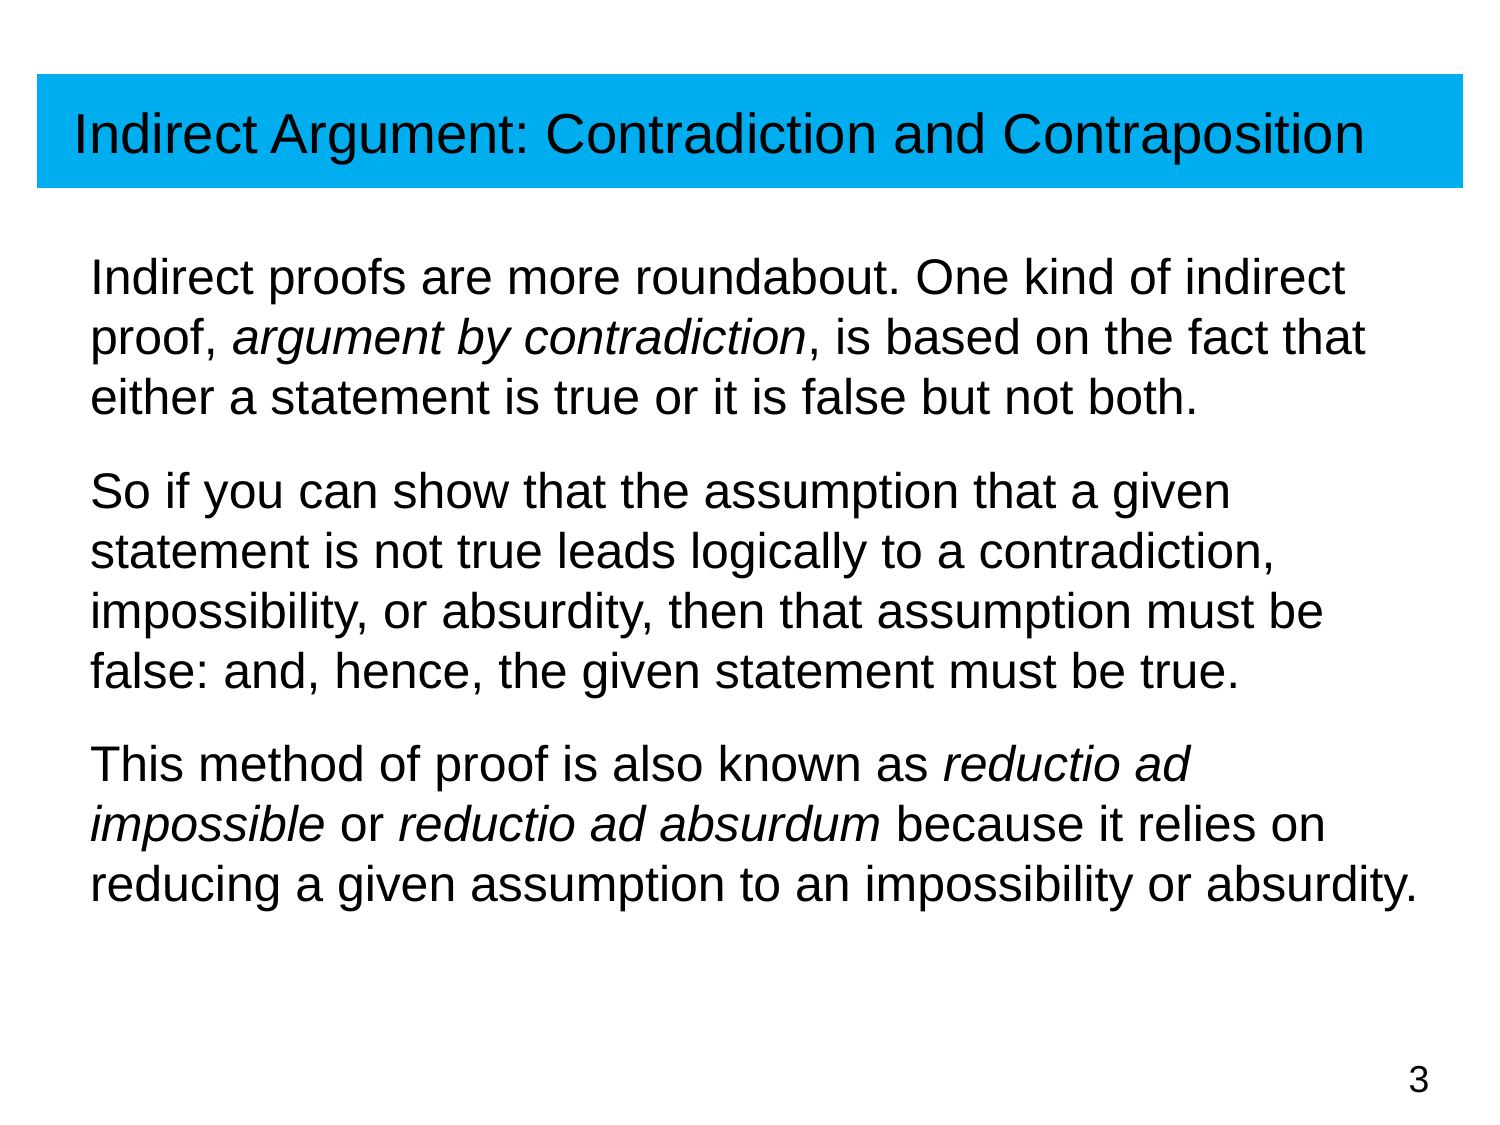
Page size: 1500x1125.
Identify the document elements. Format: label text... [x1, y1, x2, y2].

list Indirect proofs are more roundabout. One kind of indirect proof, argument by contradiction, is based on the fact that either a statement is true or it is false but not both. So if you can show that the assumption that a given statement is not true leads logically to a contradiction, impossibility, or absurdity, then that assumption must be false: and, hence, the given statement must be true. This method of proof is also known as reductio ad impossible or reductio ad absurdum because it relies on reducing a given assumption to an impossibility or absurdity. [75, 237, 1450, 1075]
title Indirect Argument: Contradiction and Contraposition [58, 37, 1408, 225]
